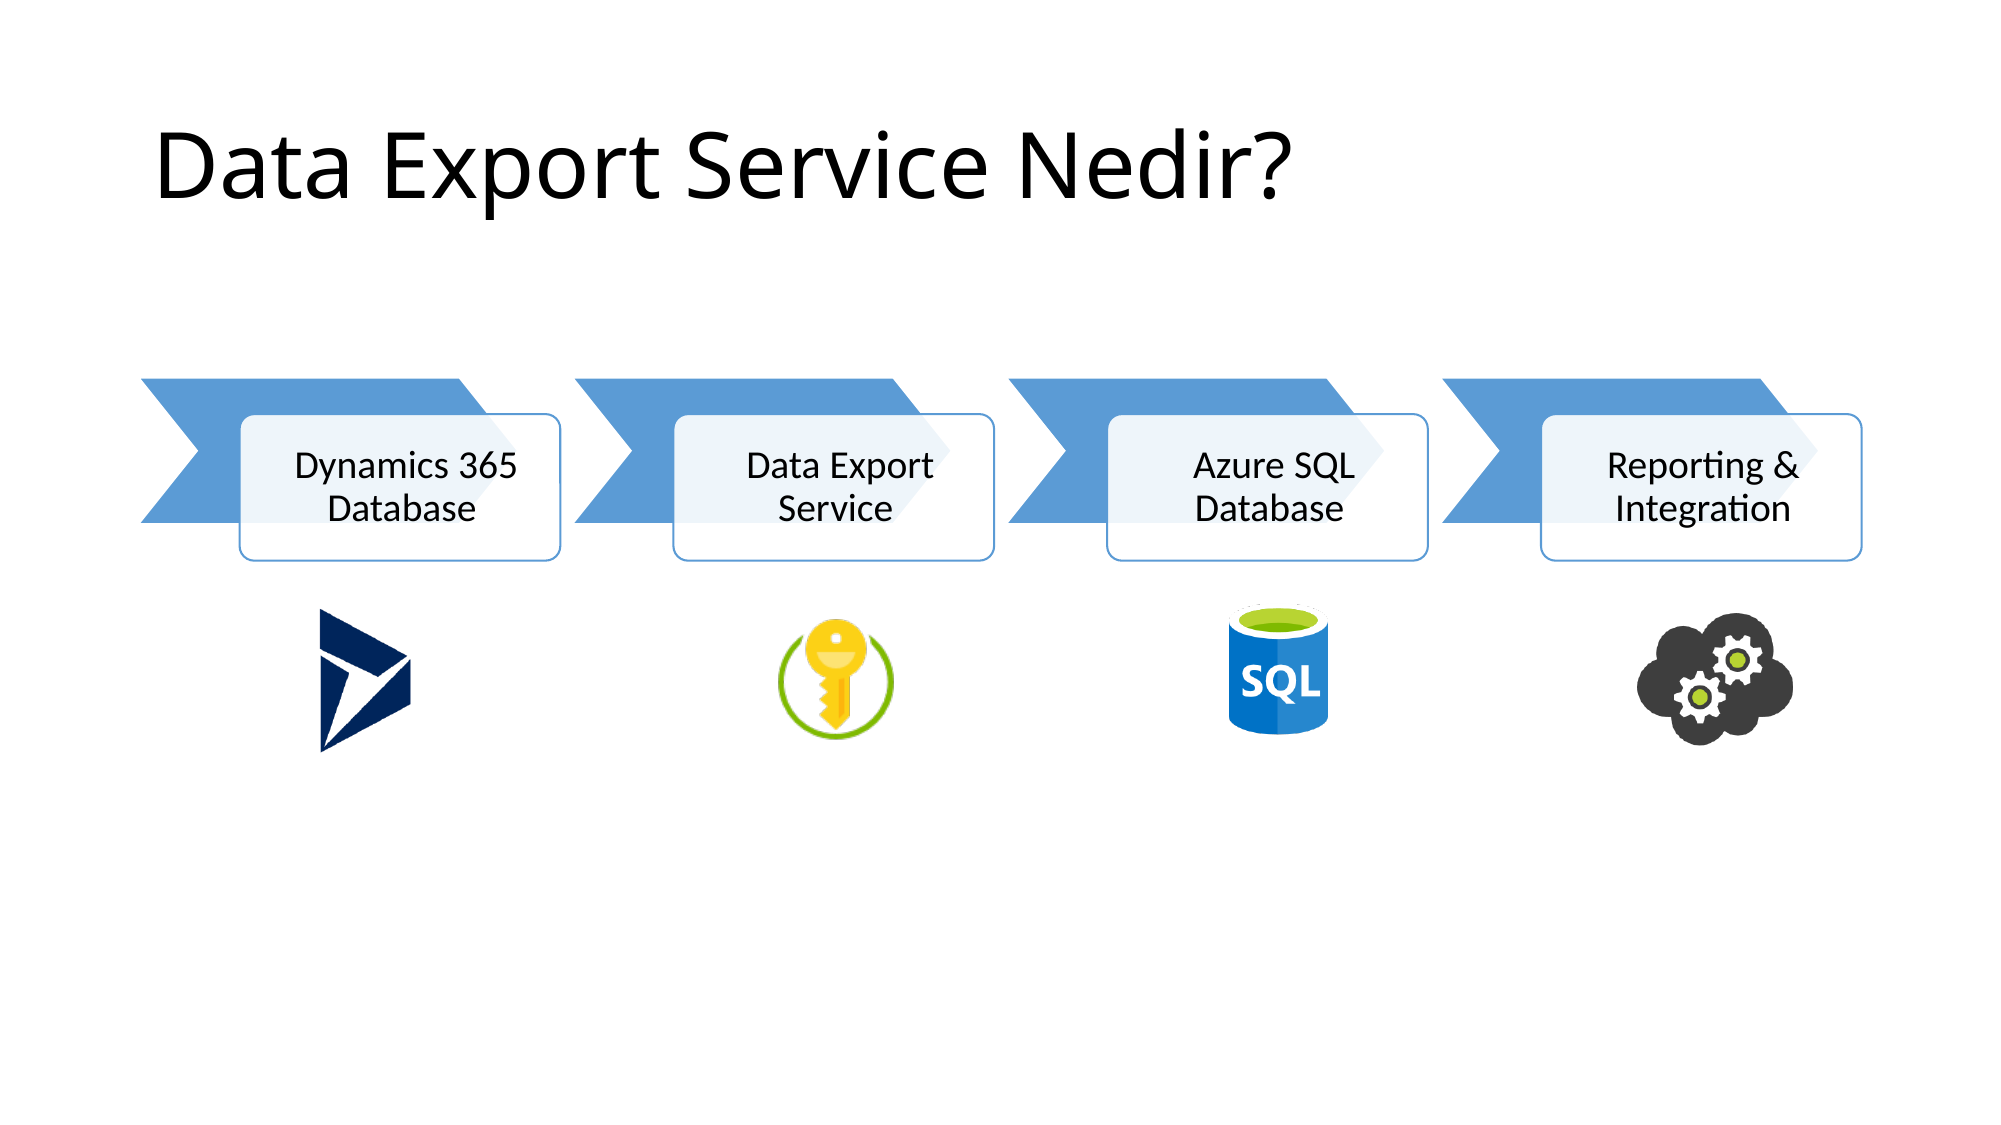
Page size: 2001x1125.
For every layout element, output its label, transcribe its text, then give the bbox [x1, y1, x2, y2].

picture [1212, 603, 1344, 735]
picture [1637, 600, 1793, 756]
picture [773, 614, 905, 745]
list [137, 206, 1863, 732]
picture [310, 603, 418, 756]
title Data Export Service Nedir? [137, 59, 1863, 206]
